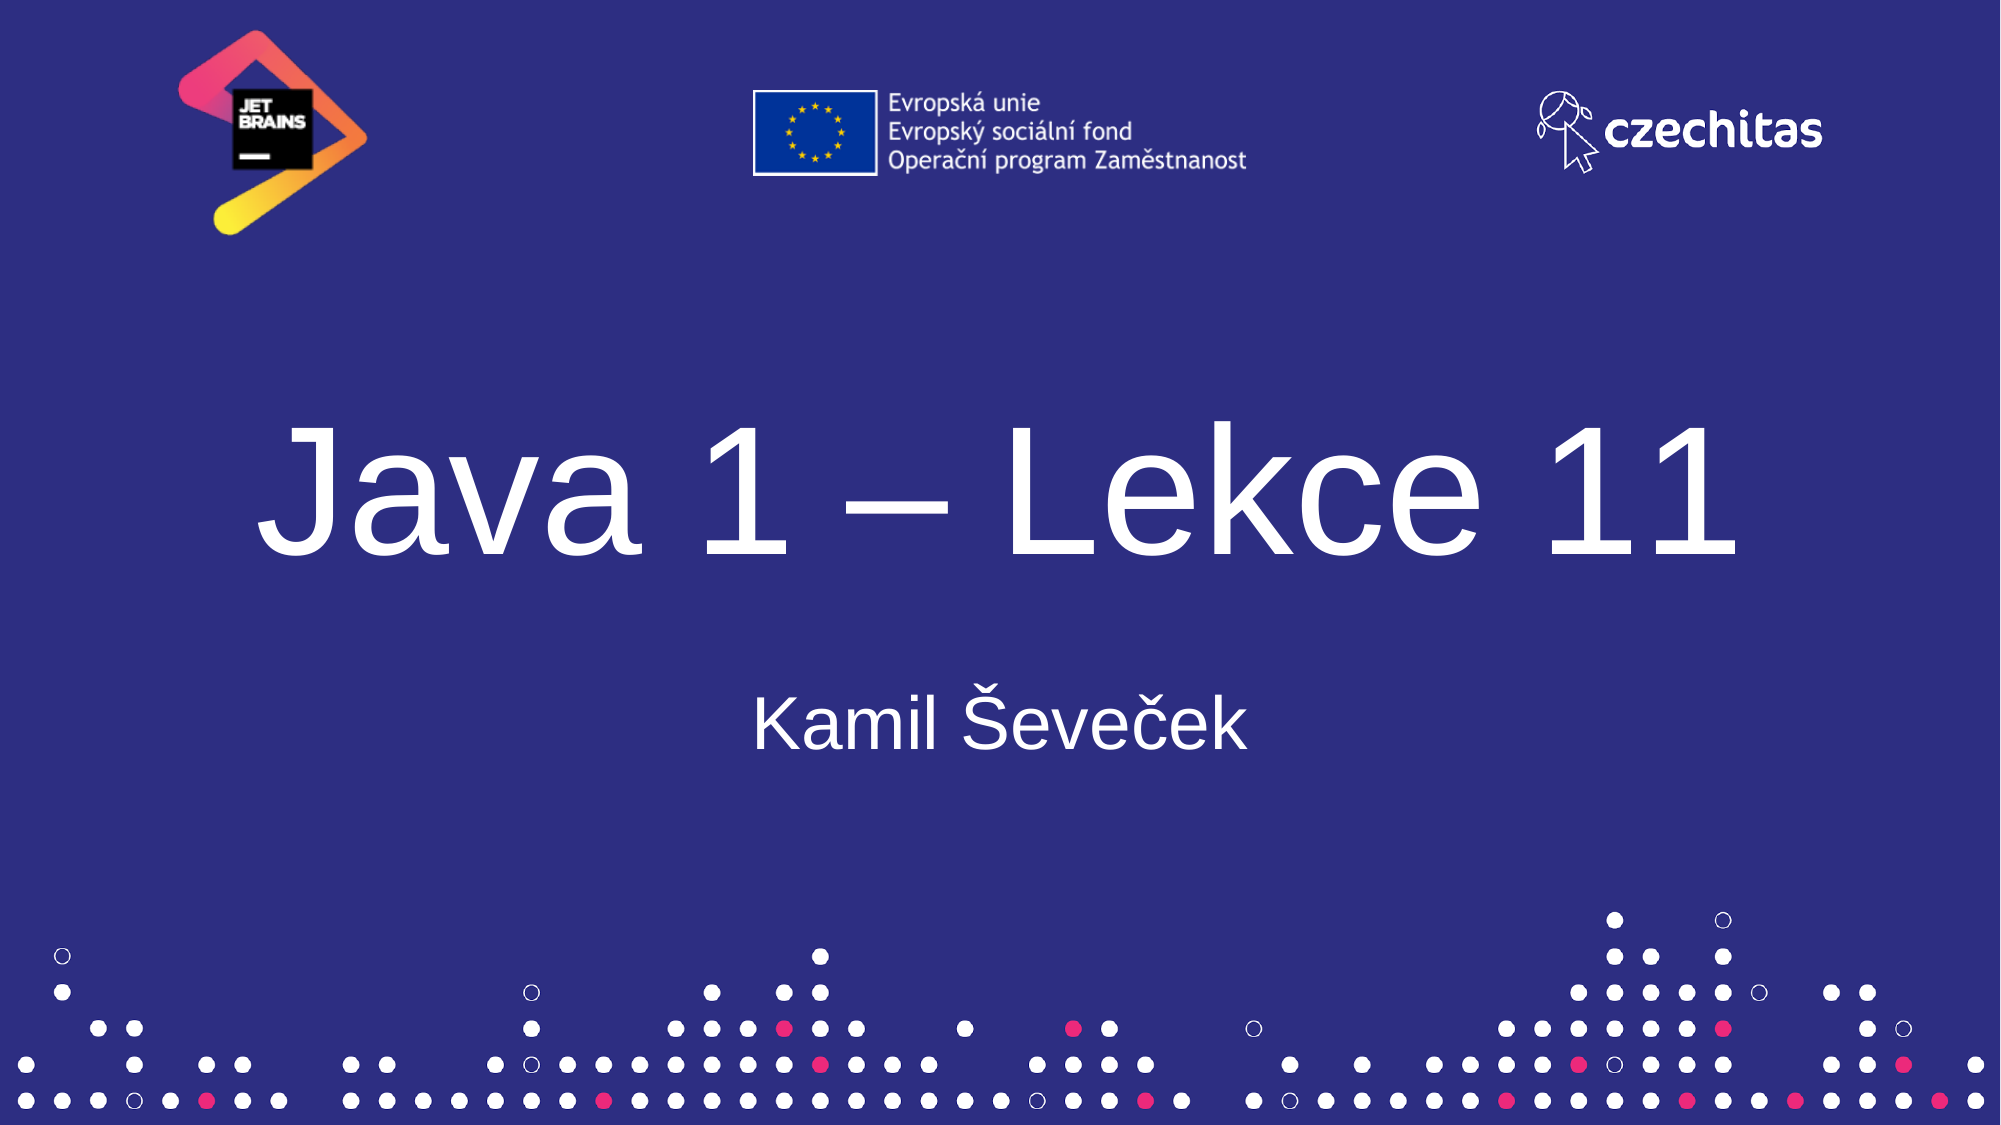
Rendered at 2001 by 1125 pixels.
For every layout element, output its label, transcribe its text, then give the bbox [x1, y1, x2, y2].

subtitle Kamil Ševeček [249, 669, 1750, 864]
picture [0, 0, 2001, 1125]
title Java 1 – Lekce 11 [177, 205, 1823, 610]
